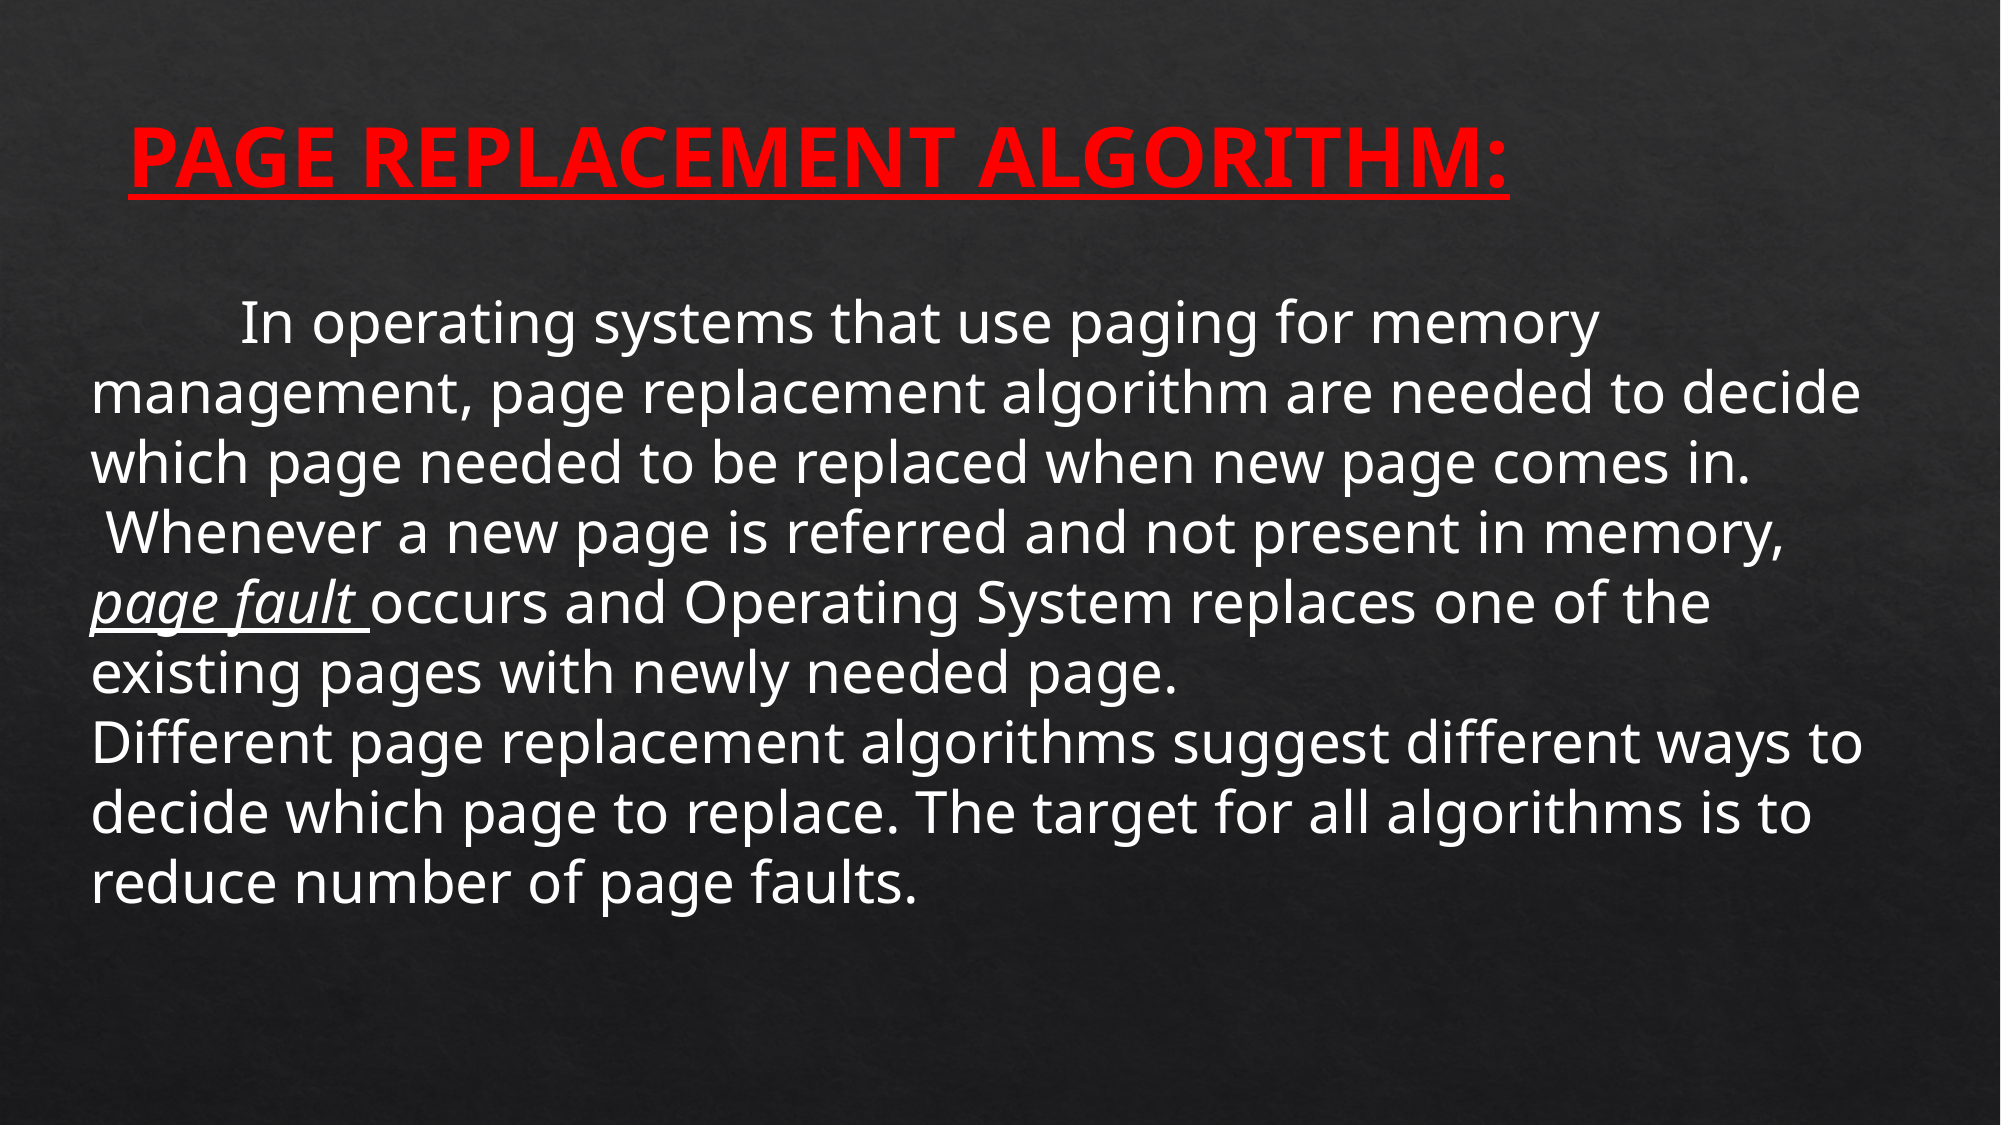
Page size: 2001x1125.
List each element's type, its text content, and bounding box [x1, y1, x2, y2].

text_box PAGE REPLACEMENT ALGORITHM: [112, 96, 1670, 212]
text_box In operating systems that use paging for memory management, page replacement algorithm are needed to decide which page needed to be replaced when new page comes in. Whenever a new page is referred and not present in memory, page fault occurs and Operating System replaces one of the existing pages with newly needed page. Different page replacement algorithms suggest different ways to decide which page to replace. The target for all algorithms is to reduce number of page faults. [75, 278, 1925, 923]
